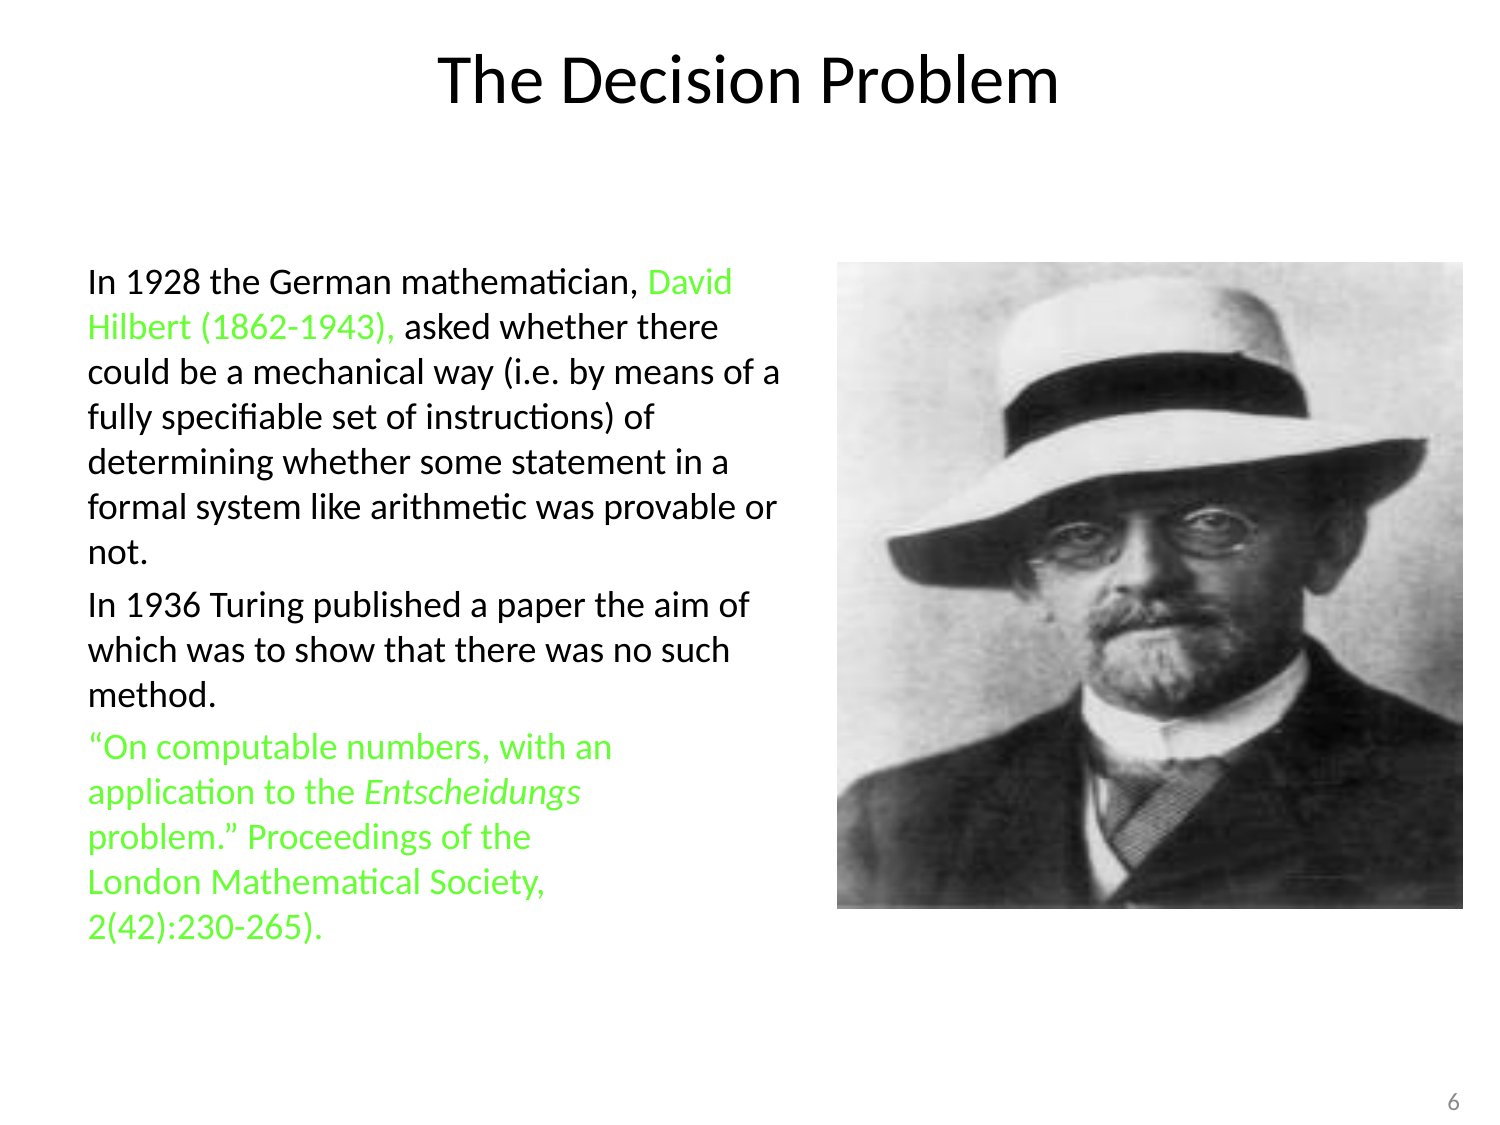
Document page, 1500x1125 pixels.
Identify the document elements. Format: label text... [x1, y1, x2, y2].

title The Decision Problem [24, 24, 1475, 125]
picture [837, 262, 1463, 909]
slide_number 6 [1162, 1074, 1475, 1125]
text_box In 1928 the German mathematician, David Hilbert (1862-1943), asked whether there could be a mechanical way (i.e. by means of a fully specifiable set of instructions) of determining whether some statement in a formal system like arithmetic was provable or not. In 1936 Turing published a paper the aim of which was to show that there was no such method. “On computable numbers, with an application to the Entscheidungs problem.” Proceedings of the London Mathematical Society, 2(42):230-265). [72, 249, 800, 1113]
